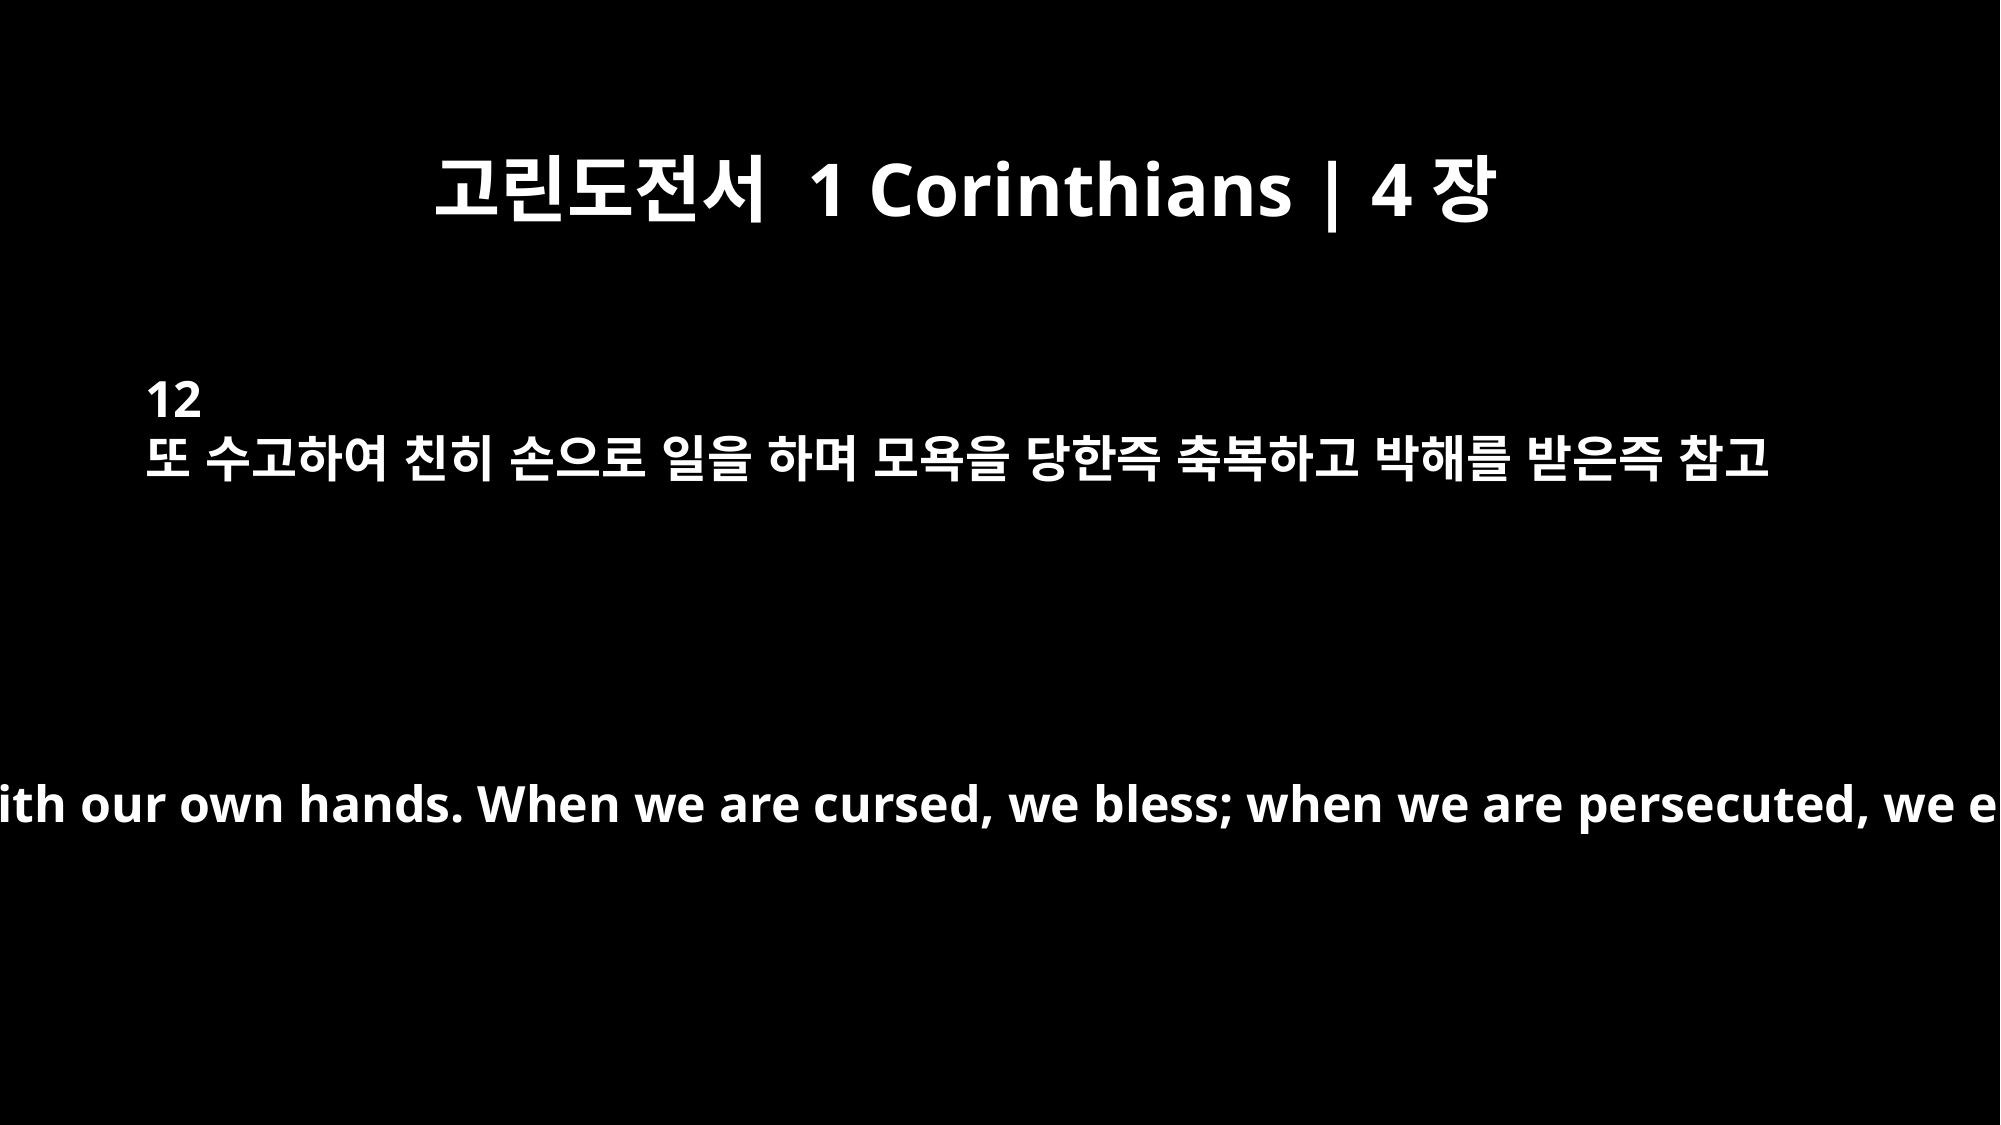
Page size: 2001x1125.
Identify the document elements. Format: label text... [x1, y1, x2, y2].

text_box 고린도전서 1 Corinthians | 4장 [418, 136, 1514, 239]
text_box We work hard with our own hands. When we are cursed, we bless; when we are persecuted, we endure it; [0, 764, 2000, 840]
text_box 12 또 수고하여 친히 손으로 일을 하며 모욕을 당한즉 축복하고 박해를 받은즉 참고 [130, 359, 1787, 495]
